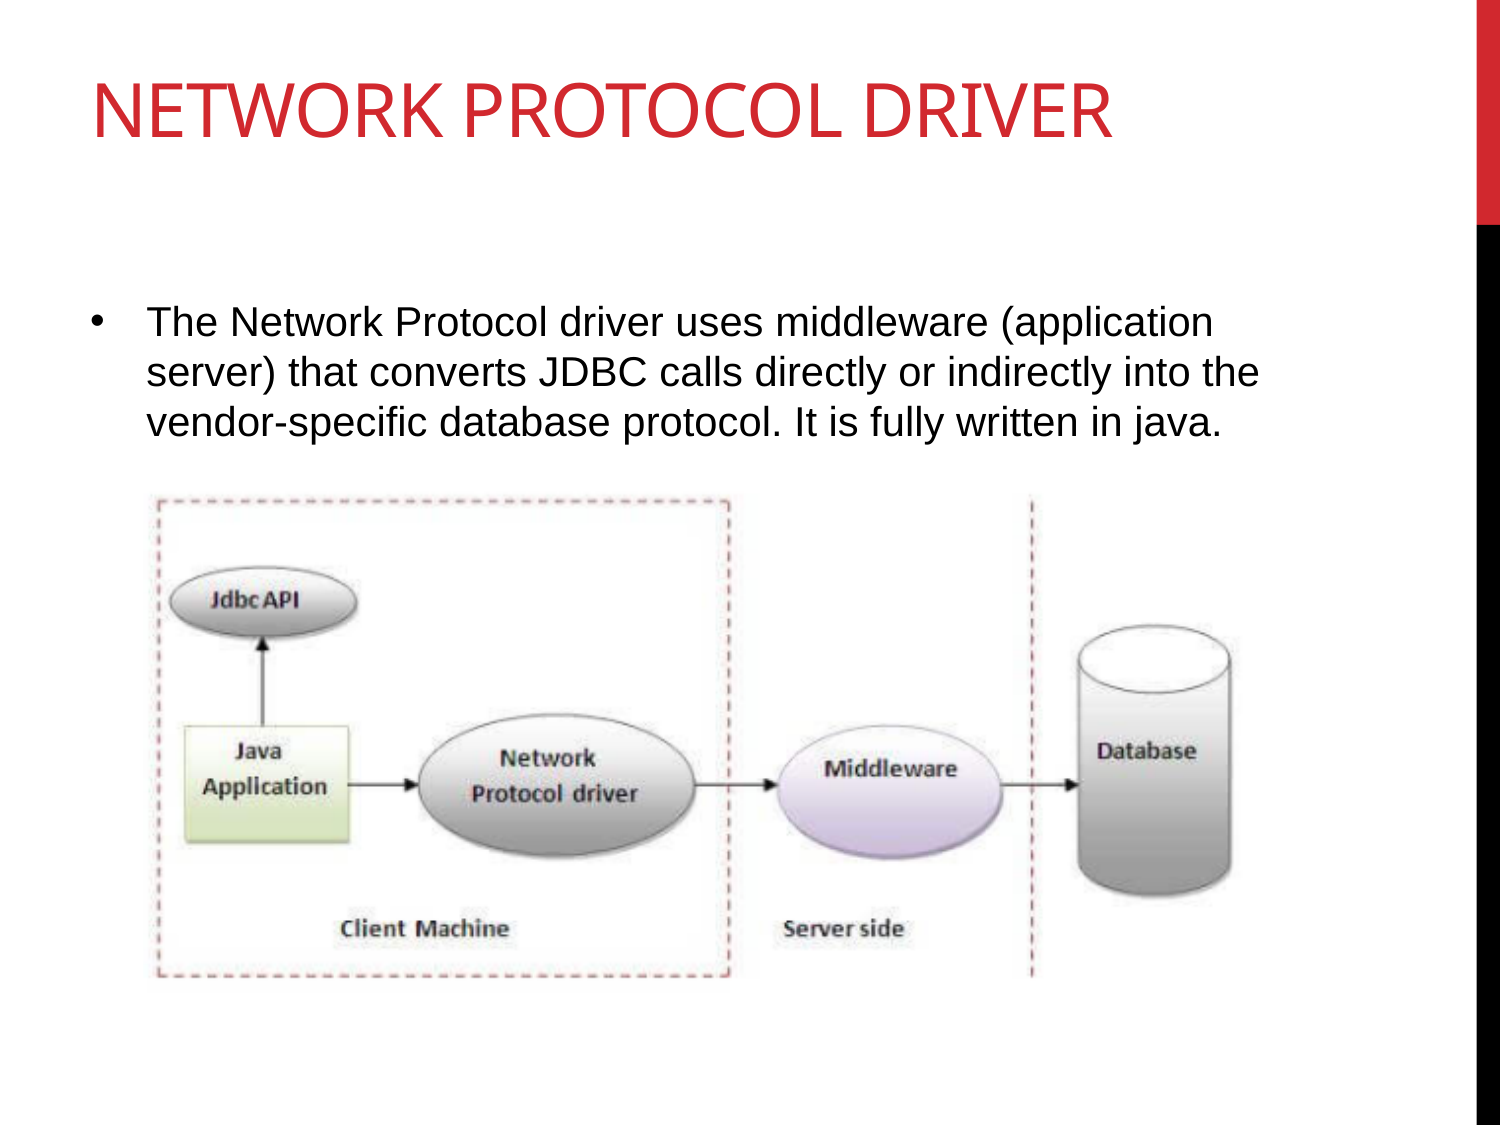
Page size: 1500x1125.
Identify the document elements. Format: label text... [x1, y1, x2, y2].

picture [142, 481, 1251, 1001]
title Network Protocol driver [75, 25, 1413, 250]
list The Network Protocol driver uses middleware (application server) that converts JDBC calls directly or indirectly into the vendor-specific database protocol. It is fully written in java. [75, 287, 1325, 1005]
